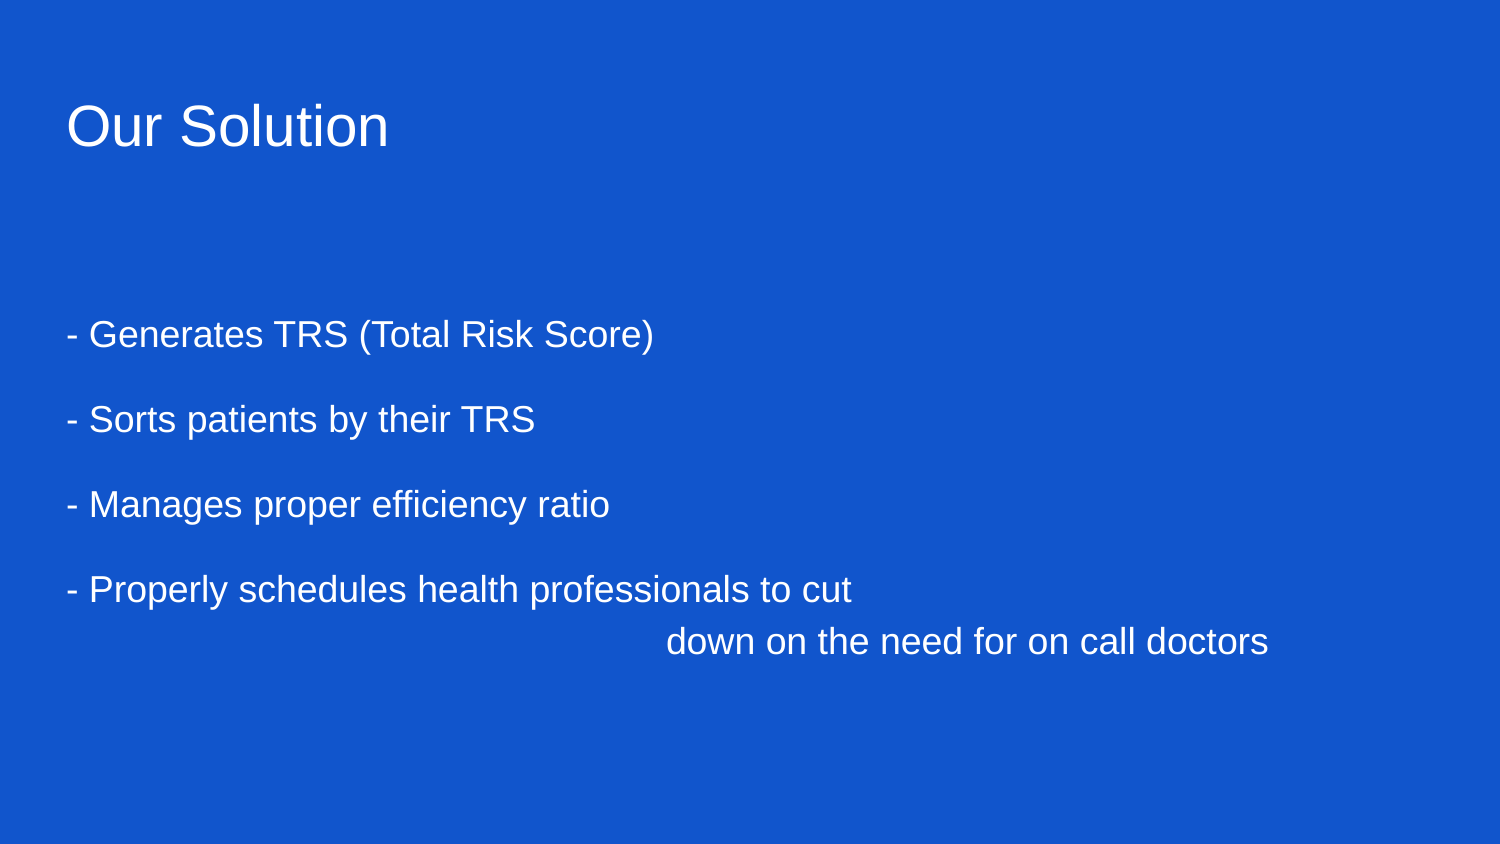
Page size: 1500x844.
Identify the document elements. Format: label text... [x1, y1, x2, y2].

list - Generates TRS (Total Risk Score) - Sorts patients by their TRS - Manages proper efficiency ratio - Properly schedules health professionals to cut down on the need for on call doctors [51, 288, 1449, 750]
title Our Solution [51, 72, 1449, 167]
